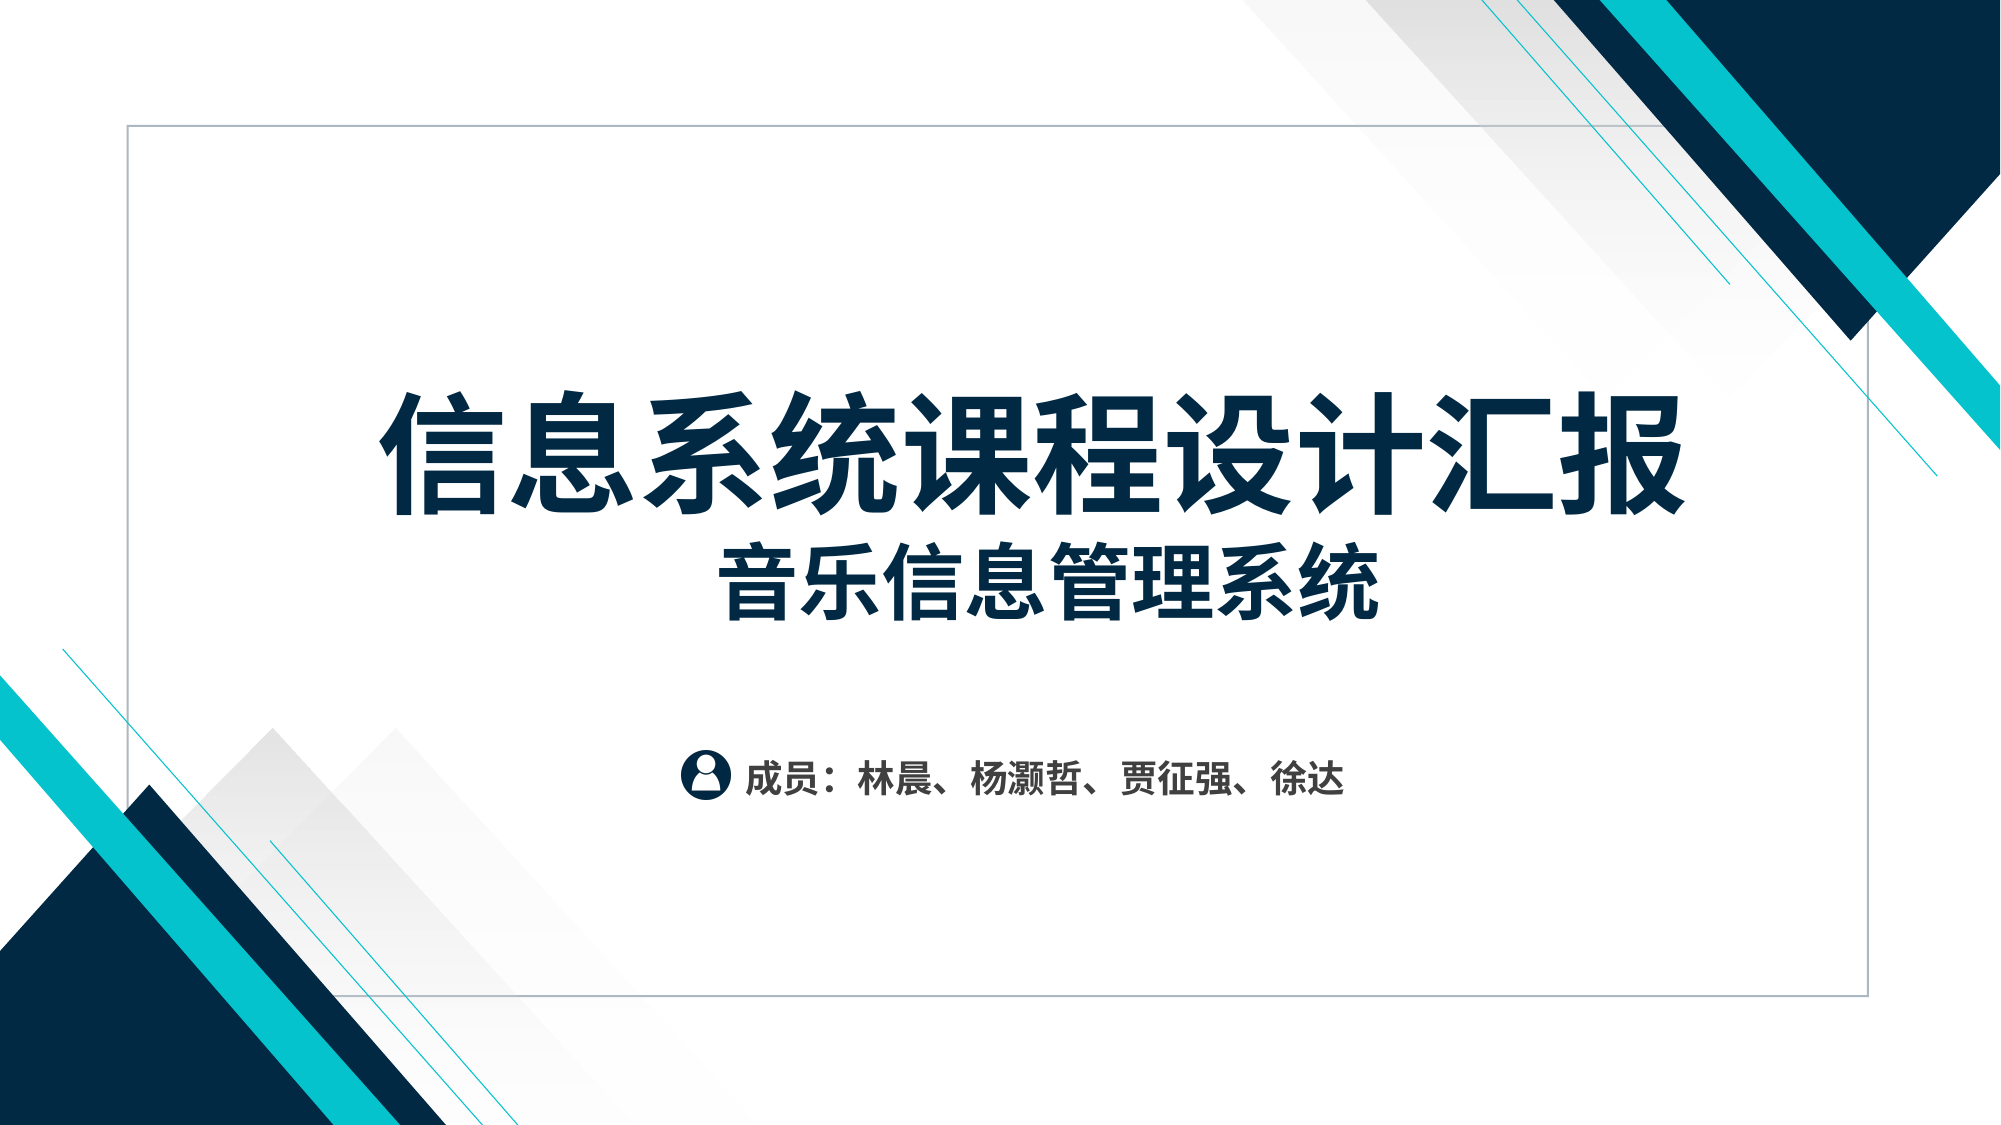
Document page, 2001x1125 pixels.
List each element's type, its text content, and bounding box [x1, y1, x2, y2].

text_box 信息系统课程设计汇报 音乐信息管理系统 [361, 365, 1736, 638]
text_box 成员：林晨、杨灏哲、贾征强、徐达 [730, 740, 1367, 808]
picture [681, 750, 731, 800]
